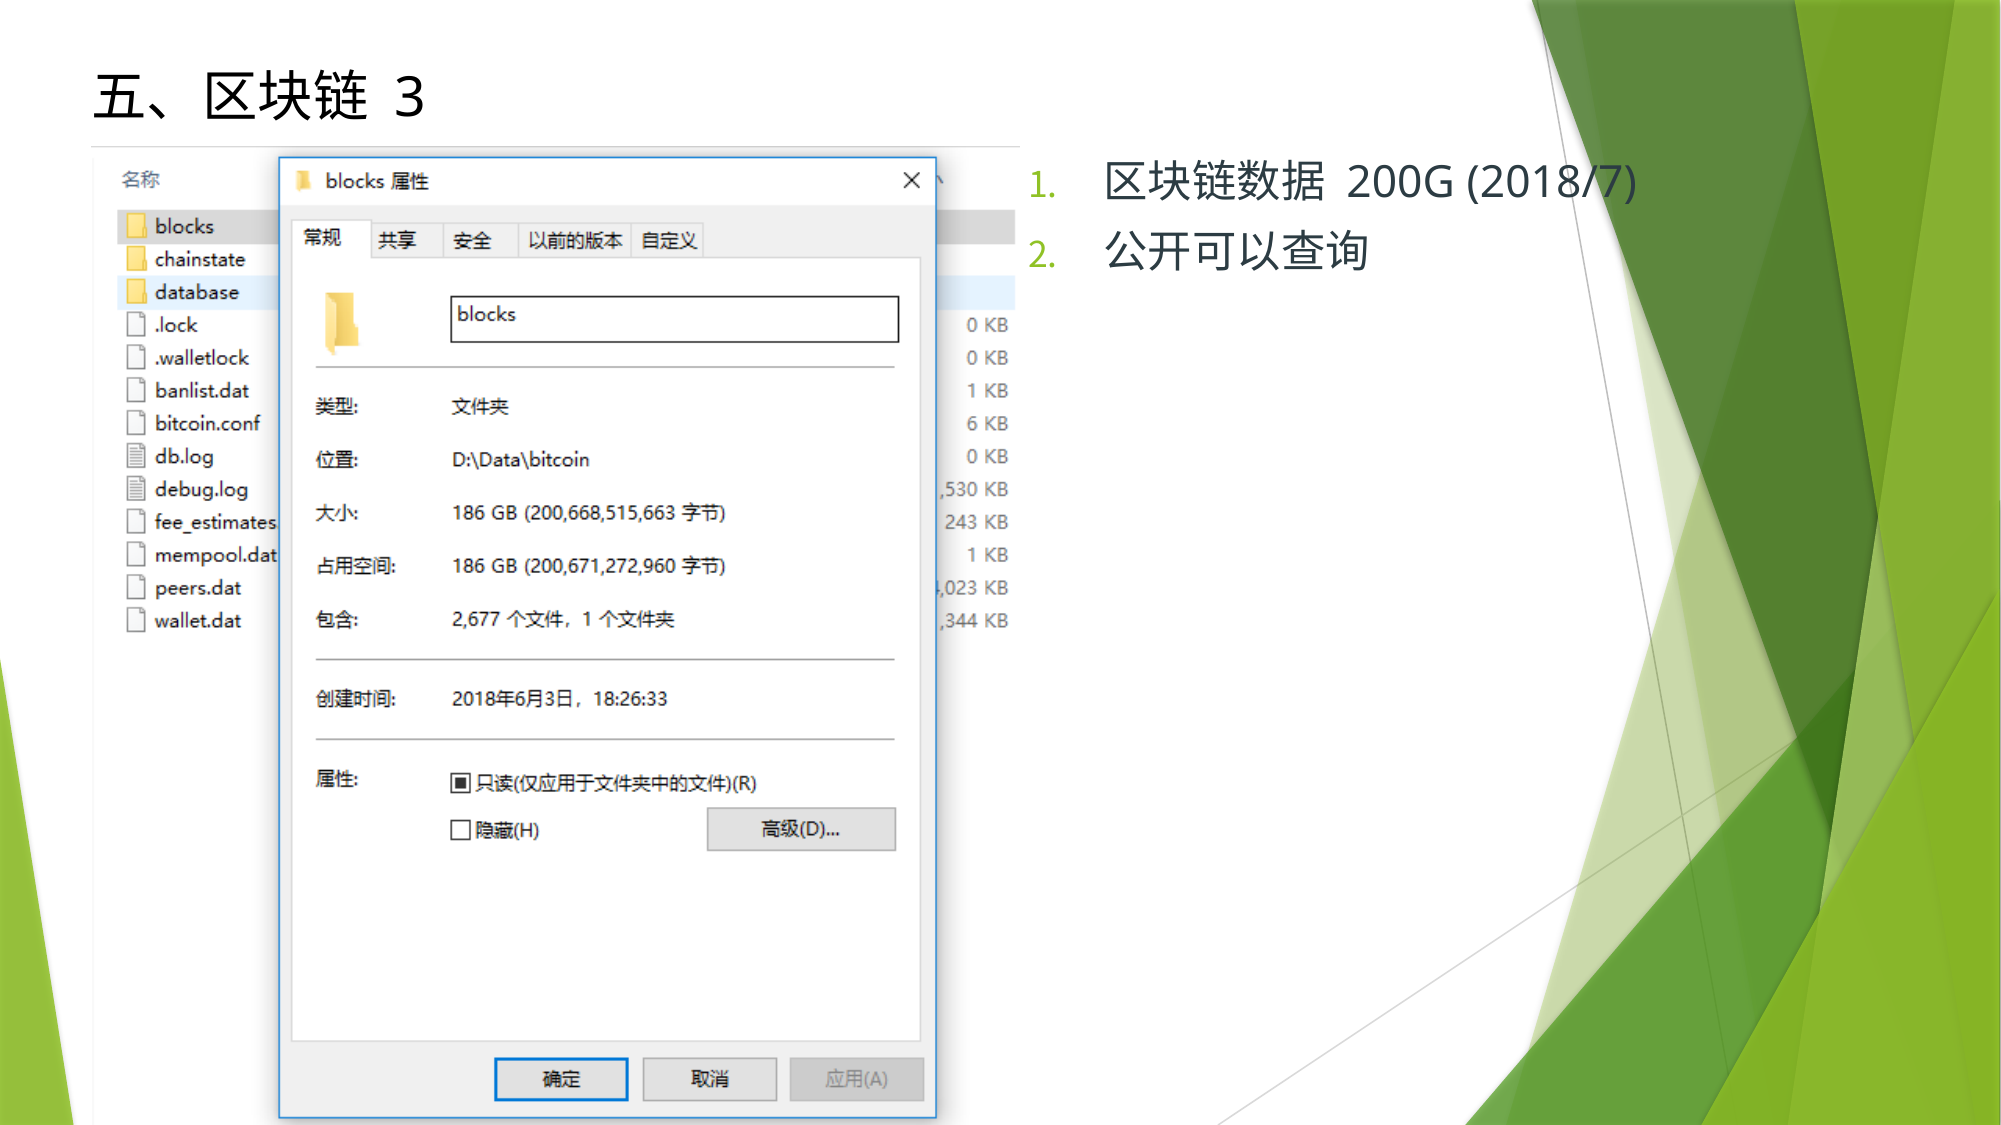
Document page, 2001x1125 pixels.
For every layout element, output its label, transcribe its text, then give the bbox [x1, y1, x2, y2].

list 五、区块链 3 [91, 61, 1909, 130]
list 区块链数据 200G (2018/7) 公开可以查询 [1028, 153, 1738, 1103]
picture [90, 145, 1021, 1125]
